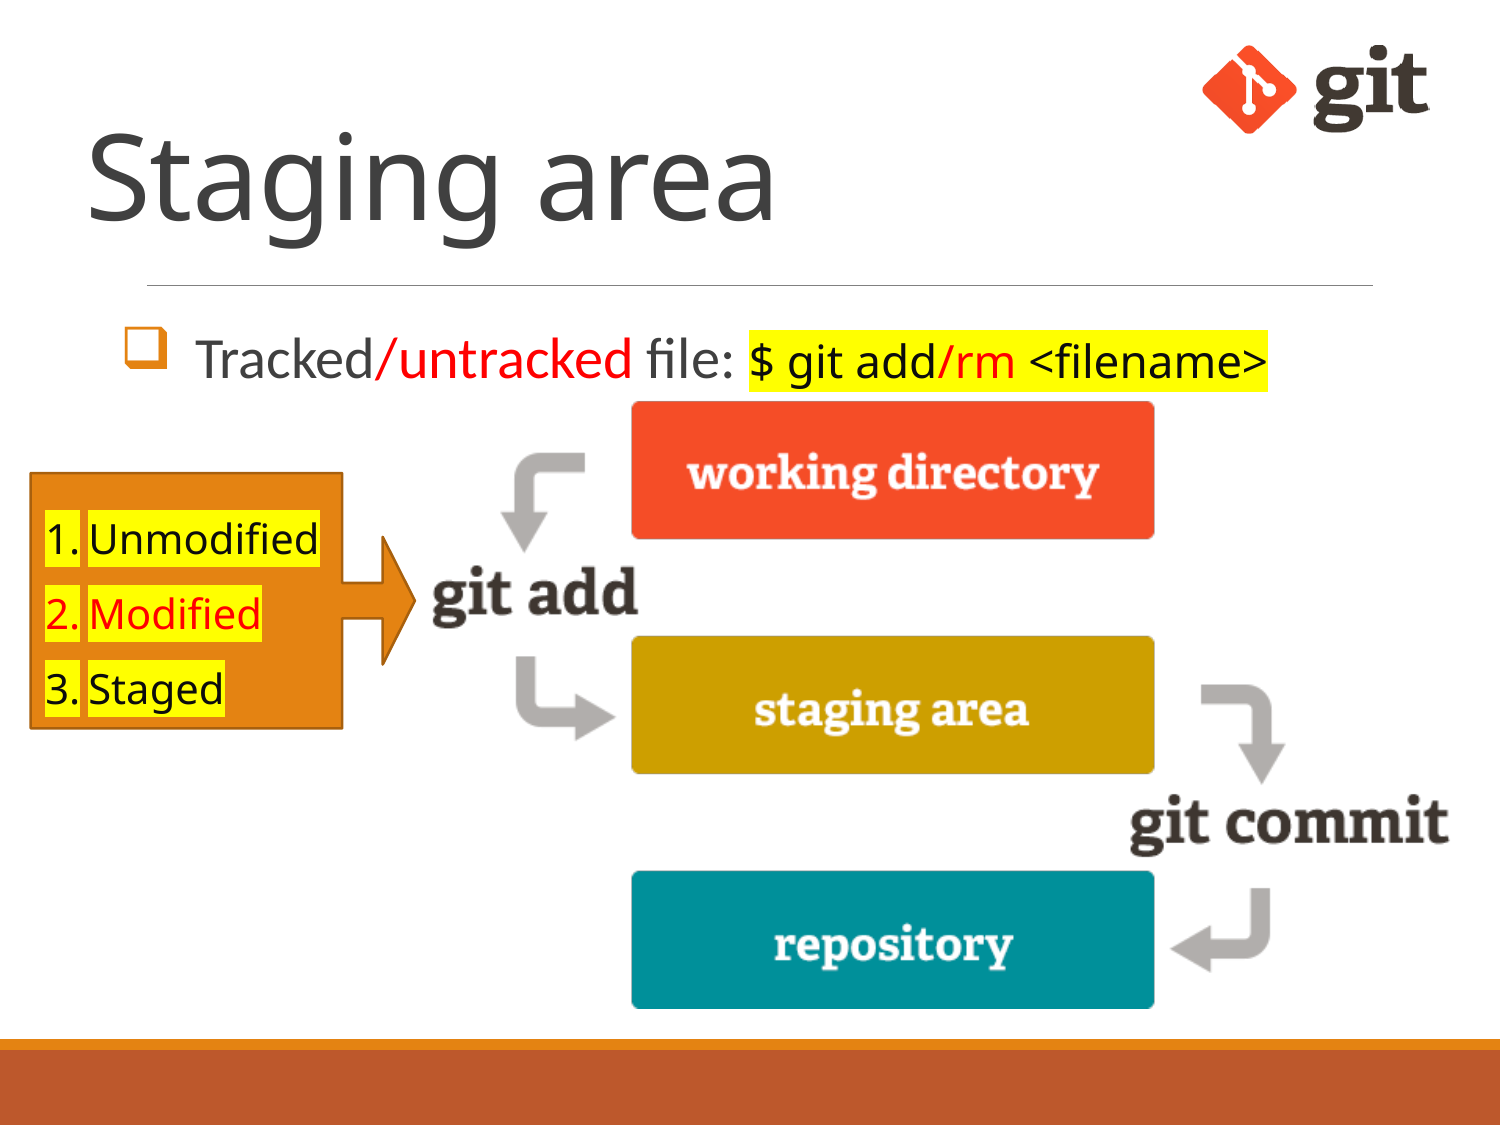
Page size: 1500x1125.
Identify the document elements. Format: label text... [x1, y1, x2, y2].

picture [1202, 45, 1430, 135]
text_box Unmodified Modified Staged [29, 471, 396, 730]
list Tracked/untracked file: $ git add/rm <filename> [2, 278, 1430, 426]
picture [399, 389, 1473, 1009]
title Staging area [70, 105, 803, 253]
